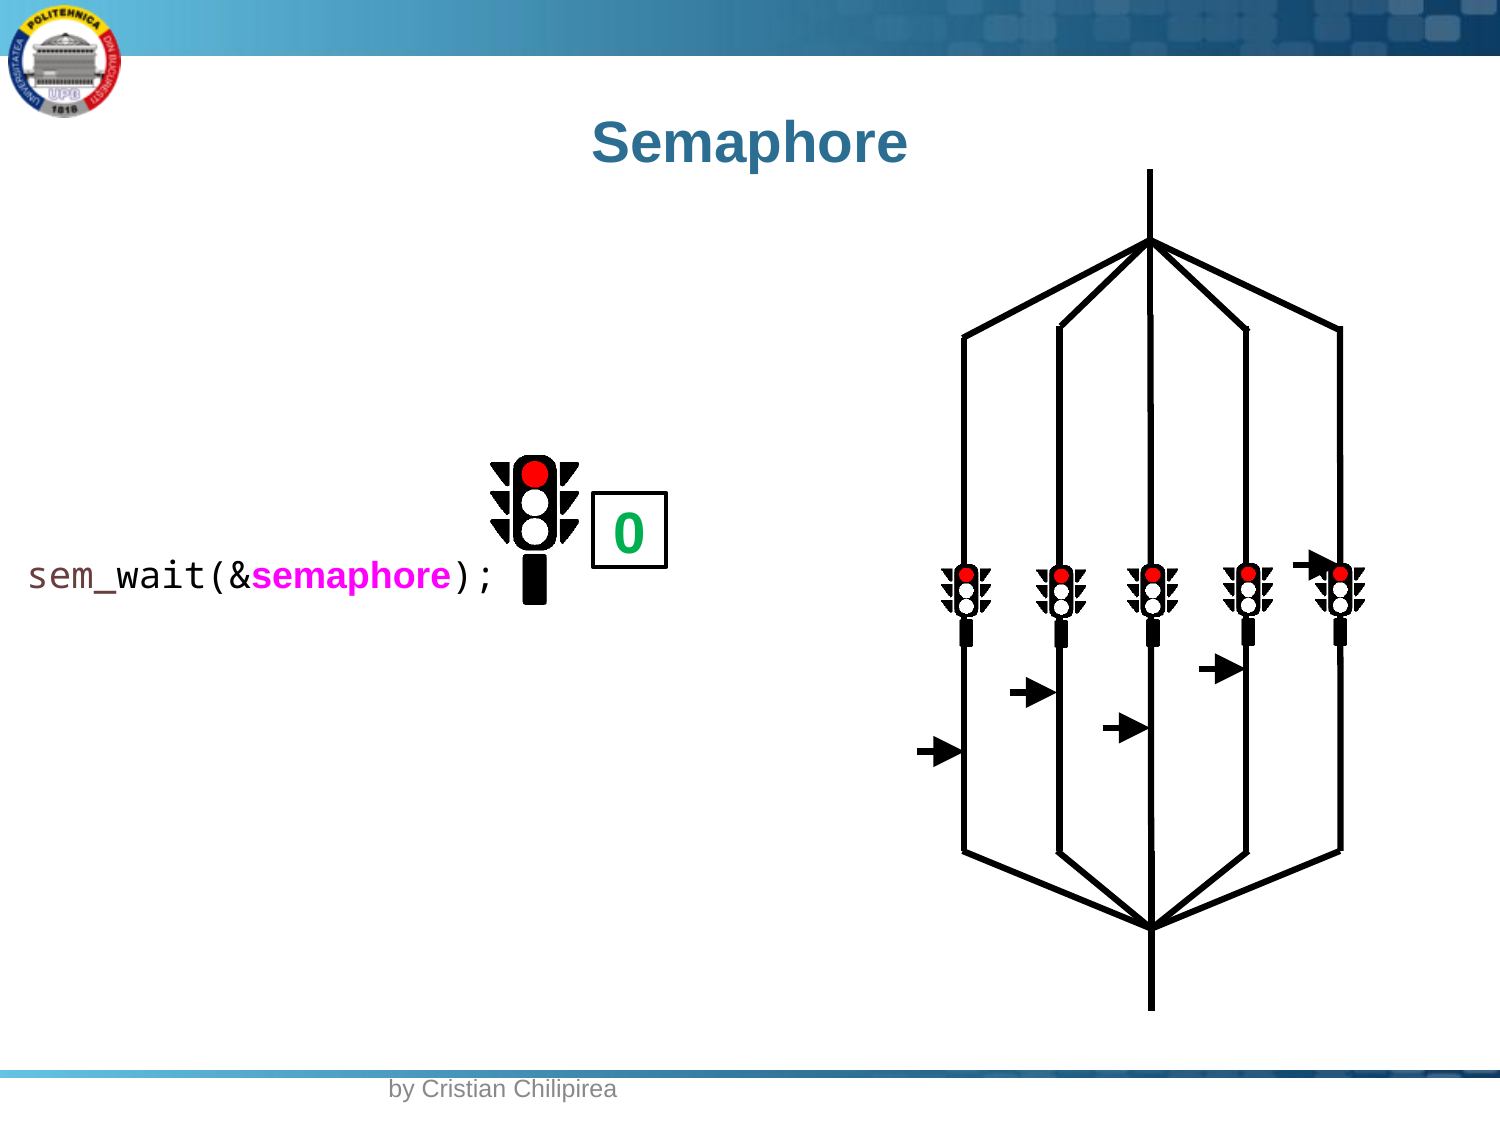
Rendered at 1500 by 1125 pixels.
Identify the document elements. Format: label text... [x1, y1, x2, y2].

title Semaphore [51, 102, 1449, 178]
text_box sem_wait(&semaphore); [11, 543, 484, 604]
picture [0, 1070, 1500, 1078]
picture [489, 455, 579, 605]
picture [1036, 564, 1087, 649]
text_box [1153, 850, 1249, 929]
picture [940, 563, 991, 648]
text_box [1249, 850, 1341, 929]
picture [0, 0, 1500, 118]
text_box 0 [591, 491, 668, 569]
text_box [1151, 239, 1341, 331]
picture [1315, 562, 1365, 647]
picture [1223, 562, 1274, 647]
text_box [962, 239, 1148, 339]
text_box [1056, 850, 1152, 929]
picture [1127, 563, 1178, 648]
footer by Cristian Chilipirea [373, 1074, 1127, 1111]
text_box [962, 850, 1055, 929]
